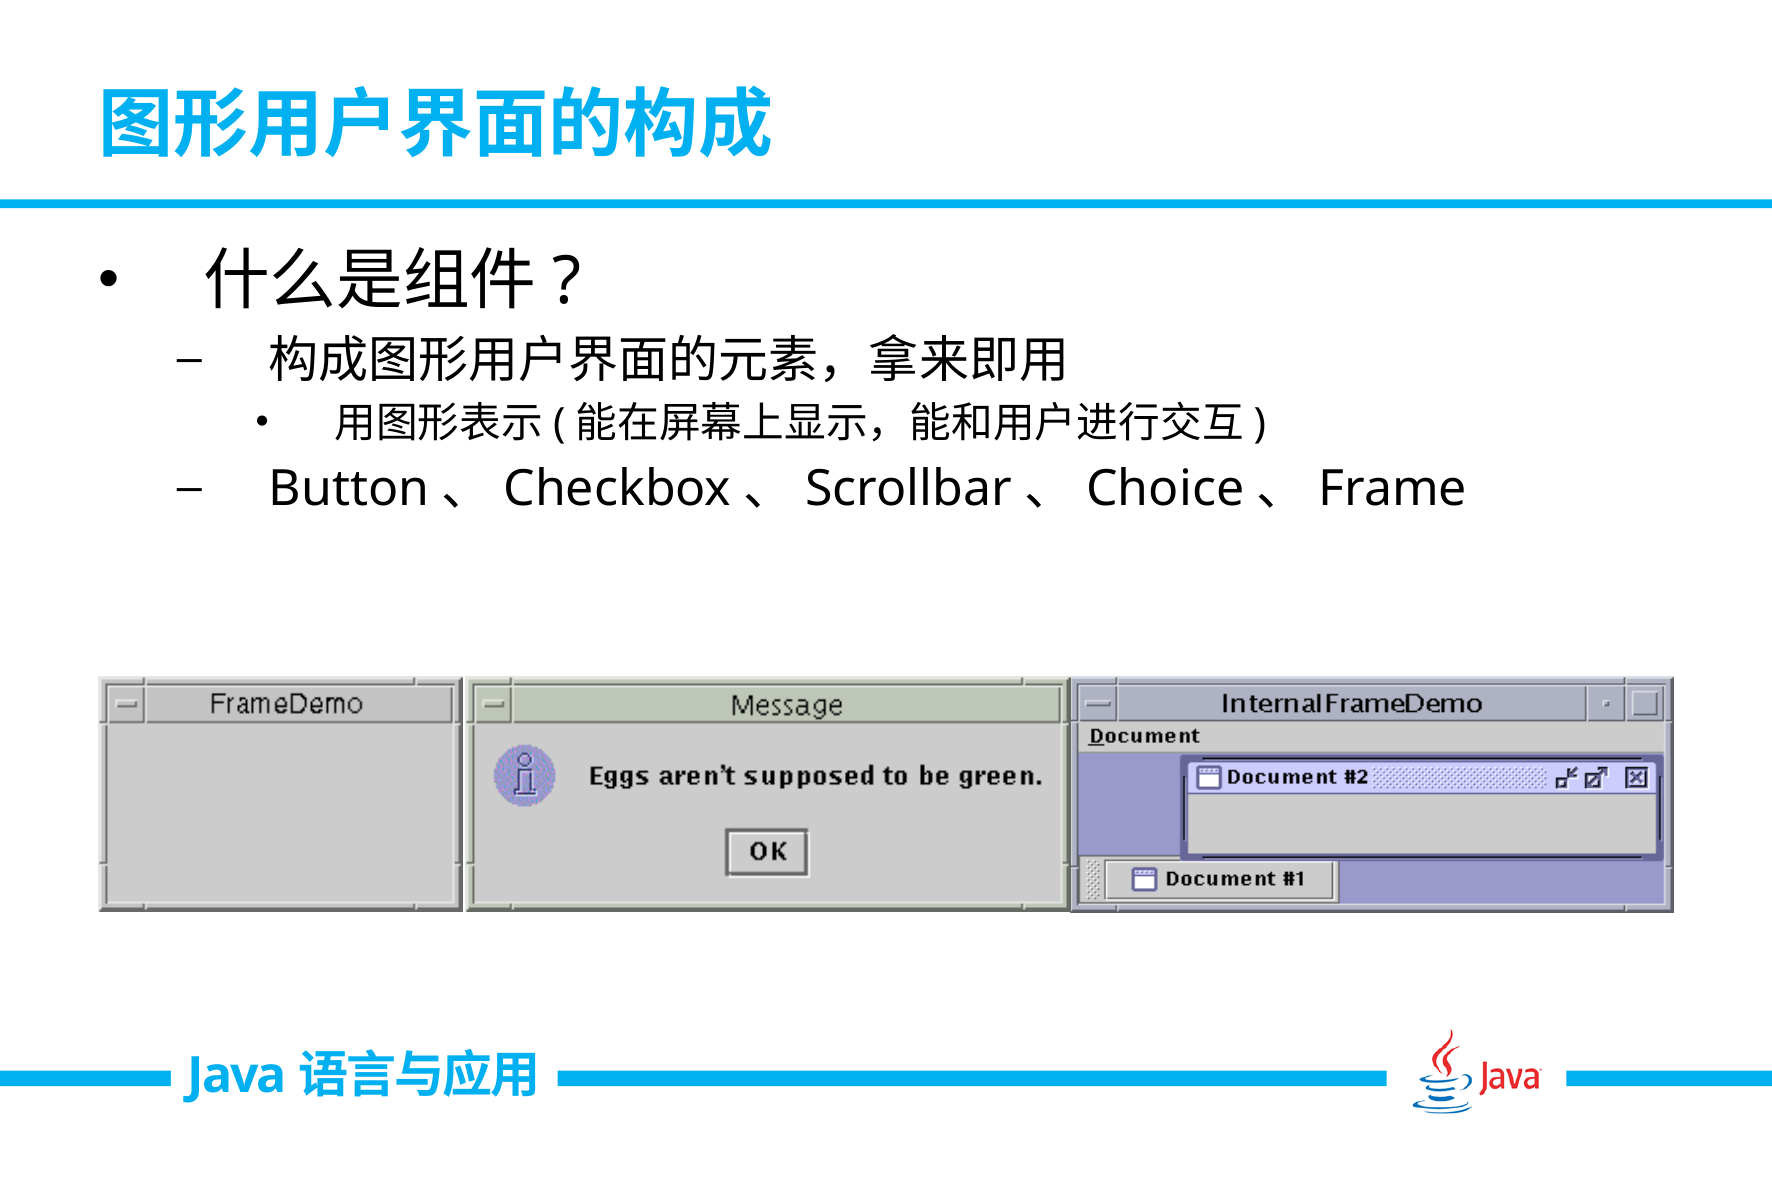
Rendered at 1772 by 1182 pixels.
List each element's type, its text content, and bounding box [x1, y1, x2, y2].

title 图形用户界面的构成 [80, 73, 1677, 168]
picture [98, 676, 463, 912]
picture [1386, 1019, 1567, 1117]
picture [465, 676, 1674, 914]
list 什么是组件? 构成图形用户界面的元素，拿来即用 用图形表示(能在屏幕上显示，能和用户进行交互) Button、Checkbox、Scrollbar、Choice、Frame [80, 228, 1677, 1009]
